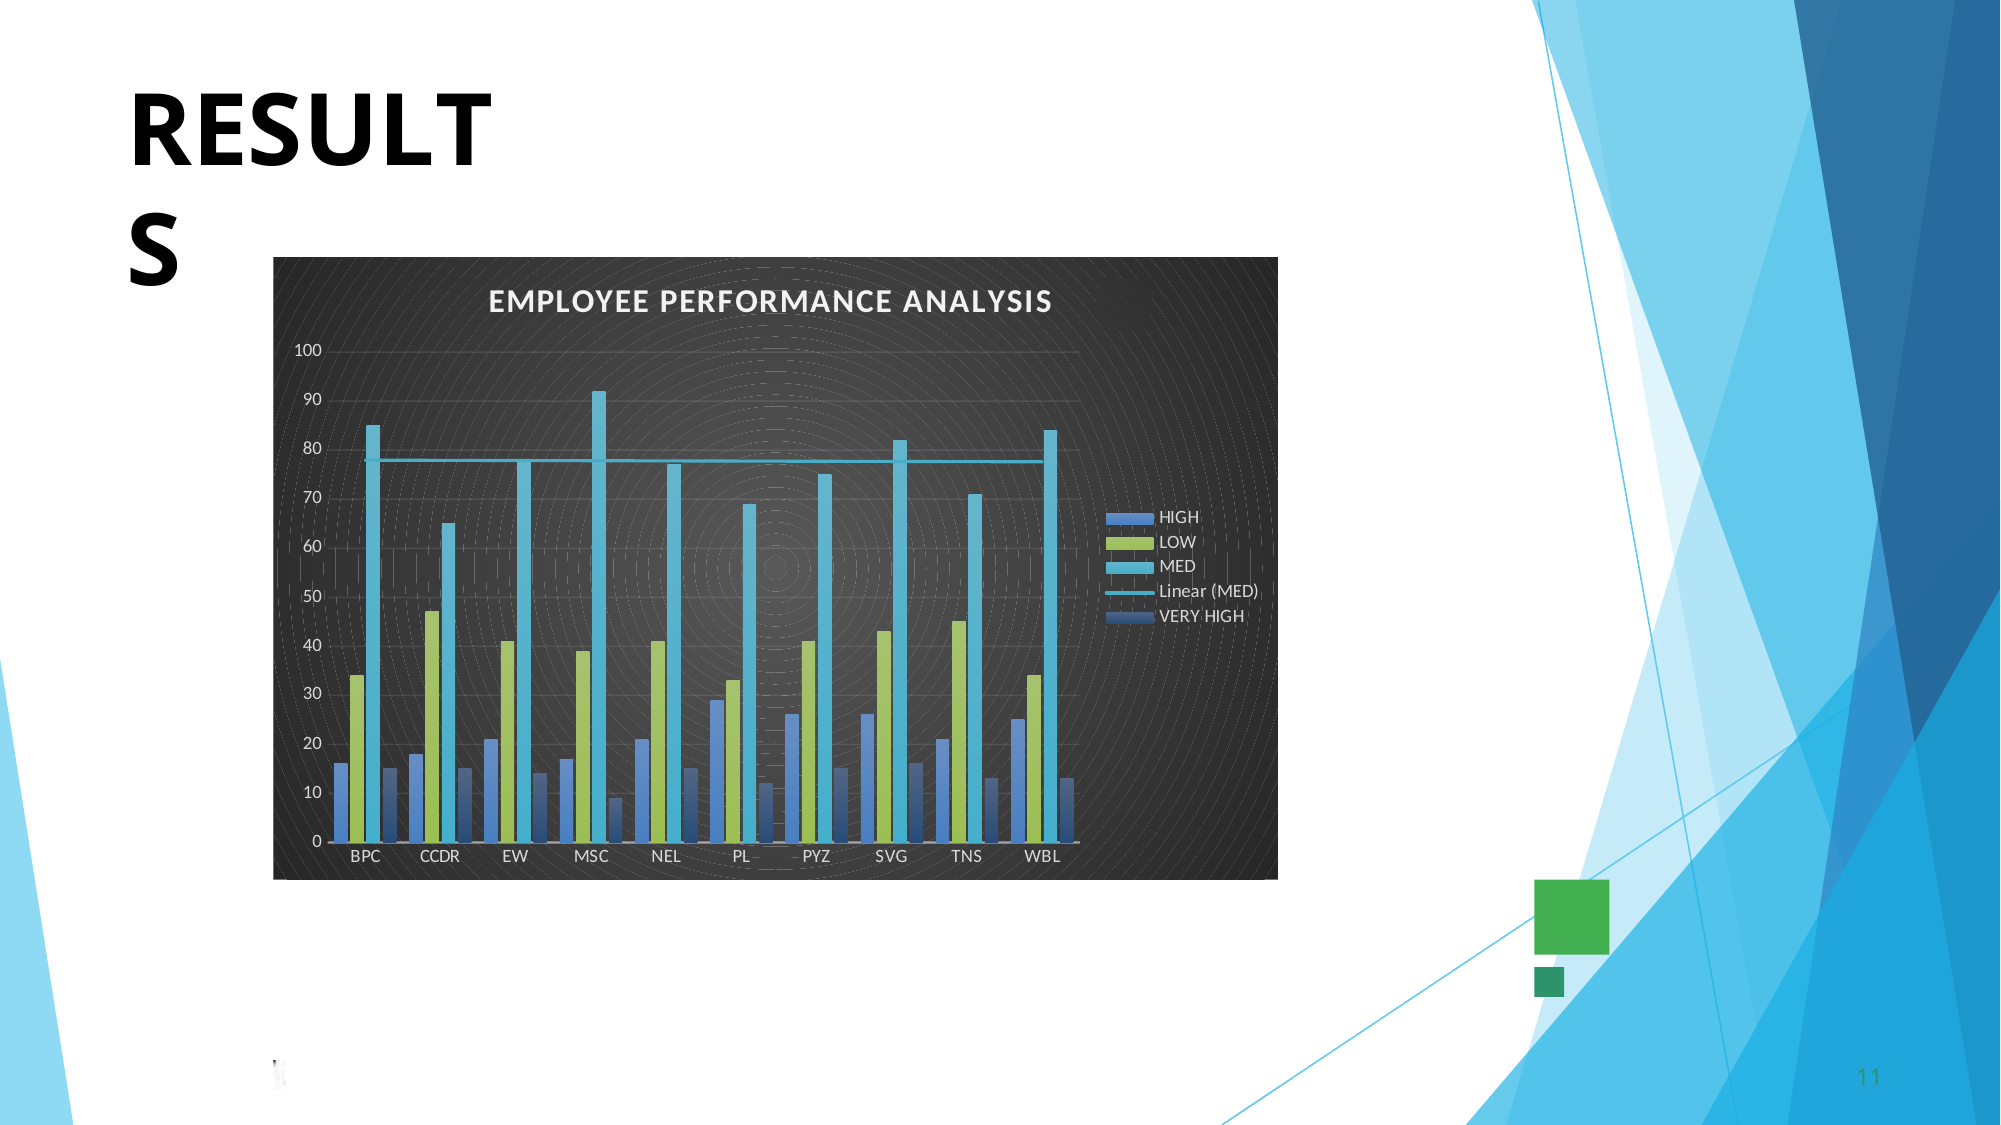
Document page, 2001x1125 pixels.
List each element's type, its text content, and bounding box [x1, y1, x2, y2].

text_box [1534, 879, 1610, 955]
text_box 11 [1849, 1061, 1888, 1095]
title RESULTS [123, 63, 524, 306]
chart [273, 256, 1279, 880]
picture [273, 1060, 287, 1091]
text_box [1534, 967, 1565, 997]
